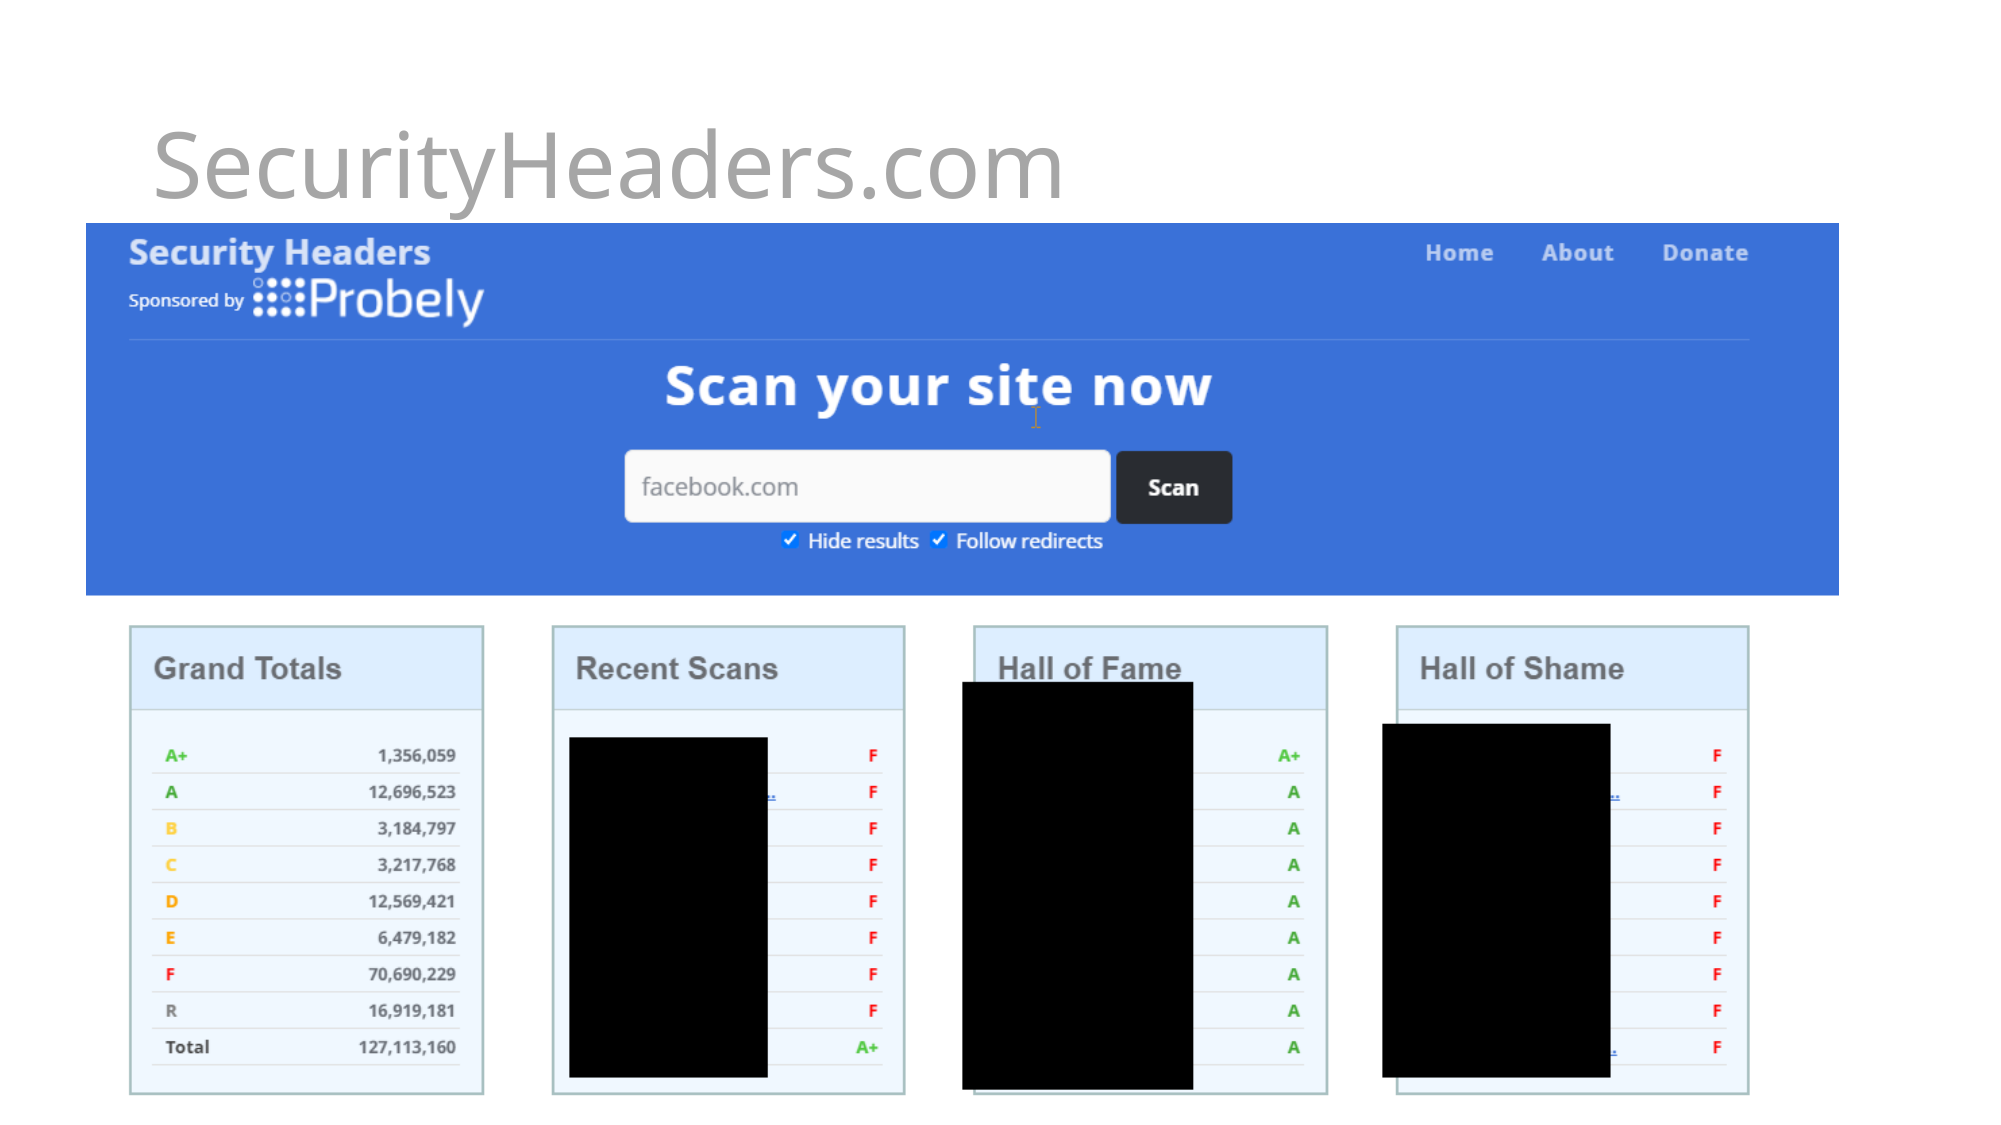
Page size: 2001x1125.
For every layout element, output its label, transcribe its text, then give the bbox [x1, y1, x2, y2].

picture [86, 223, 1839, 1125]
title SecurityHeaders.com [137, 59, 1863, 278]
